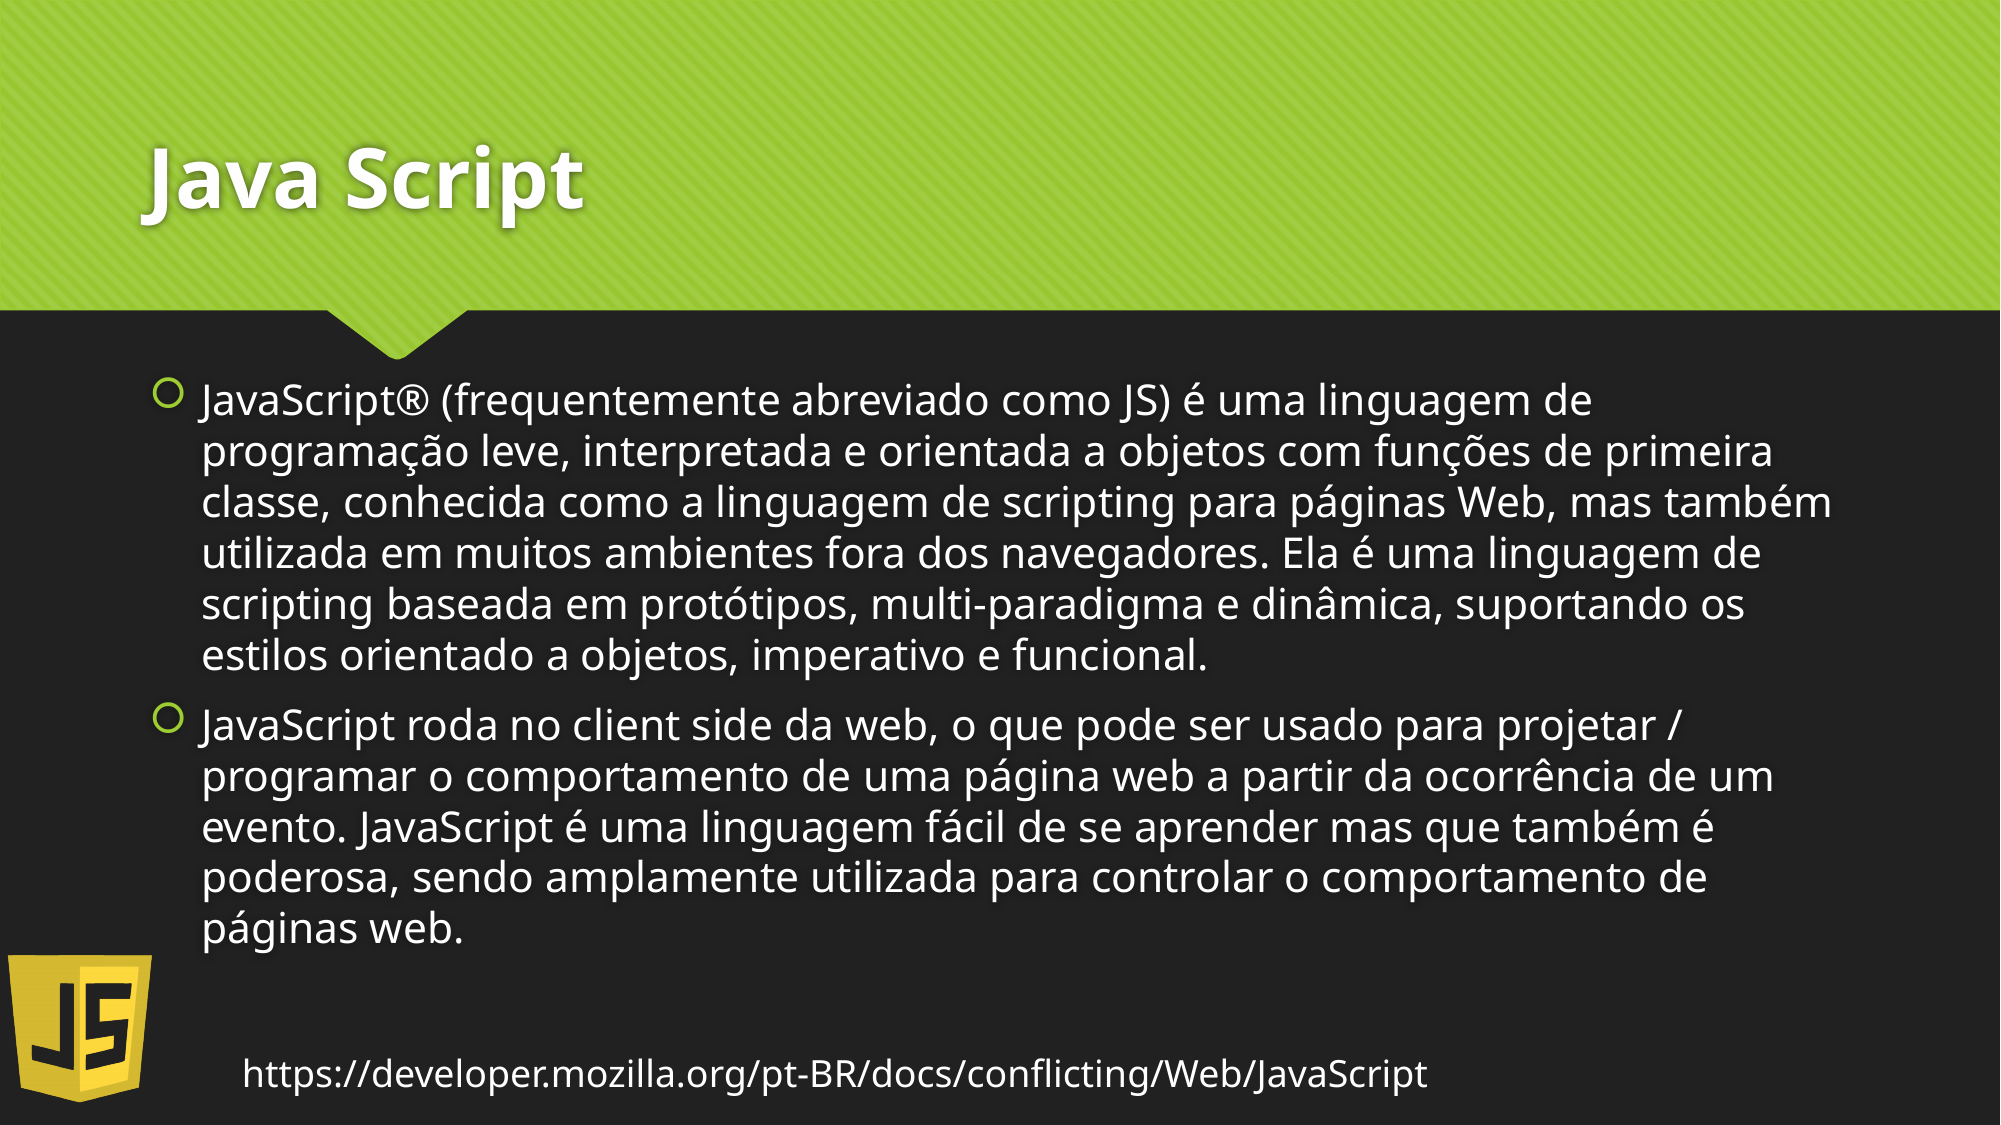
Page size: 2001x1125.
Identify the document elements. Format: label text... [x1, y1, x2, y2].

list JavaScript® (frequentemente abreviado como JS) é uma linguagem de programação leve, interpretada e orientada a objetos com funções de primeira classe, conhecida como a linguagem de scripting para páginas Web, mas também utilizada em muitos ambientes fora dos navegadores. Ela é uma linguagem de scripting baseada em protótipos, multi-paradigma e dinâmica, suportando os estilos orientado a objetos, imperativo e funcional. JavaScript roda no client side da web, o que pode ser usado para projetar / programar o comportamento de uma página web a partir da ocorrência de um evento. JavaScript é uma linguagem fácil de se aprender mas que também é poderosa, sendo amplamente utilizada para controlar o comportamento de páginas web. [134, 364, 1866, 962]
text_box https://developer.mozilla.org/pt-BR/docs/conflicting/Web/JavaScript [227, 1042, 1692, 1103]
picture [0, 917, 184, 1104]
title Java Script [132, 73, 1868, 233]
